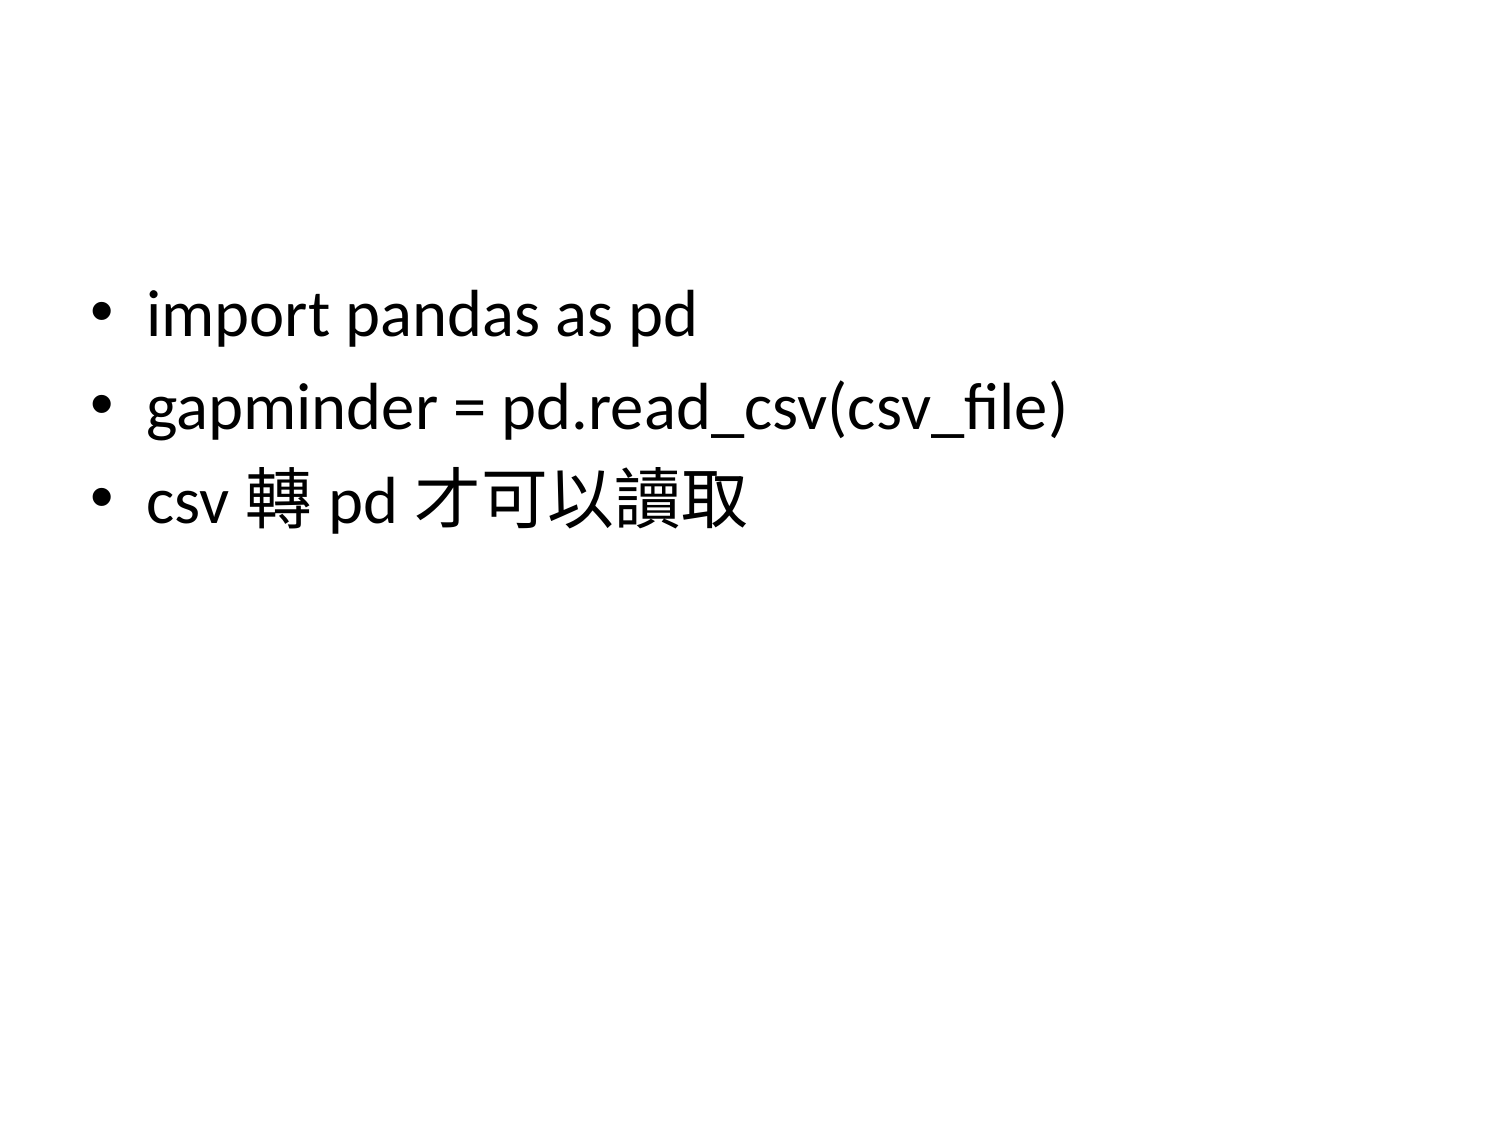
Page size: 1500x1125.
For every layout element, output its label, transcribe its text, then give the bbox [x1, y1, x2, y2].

list import pandas as pd gapminder = pd.read_csv(csv_file) csv轉pd才可以讀取 [75, 262, 1425, 1005]
